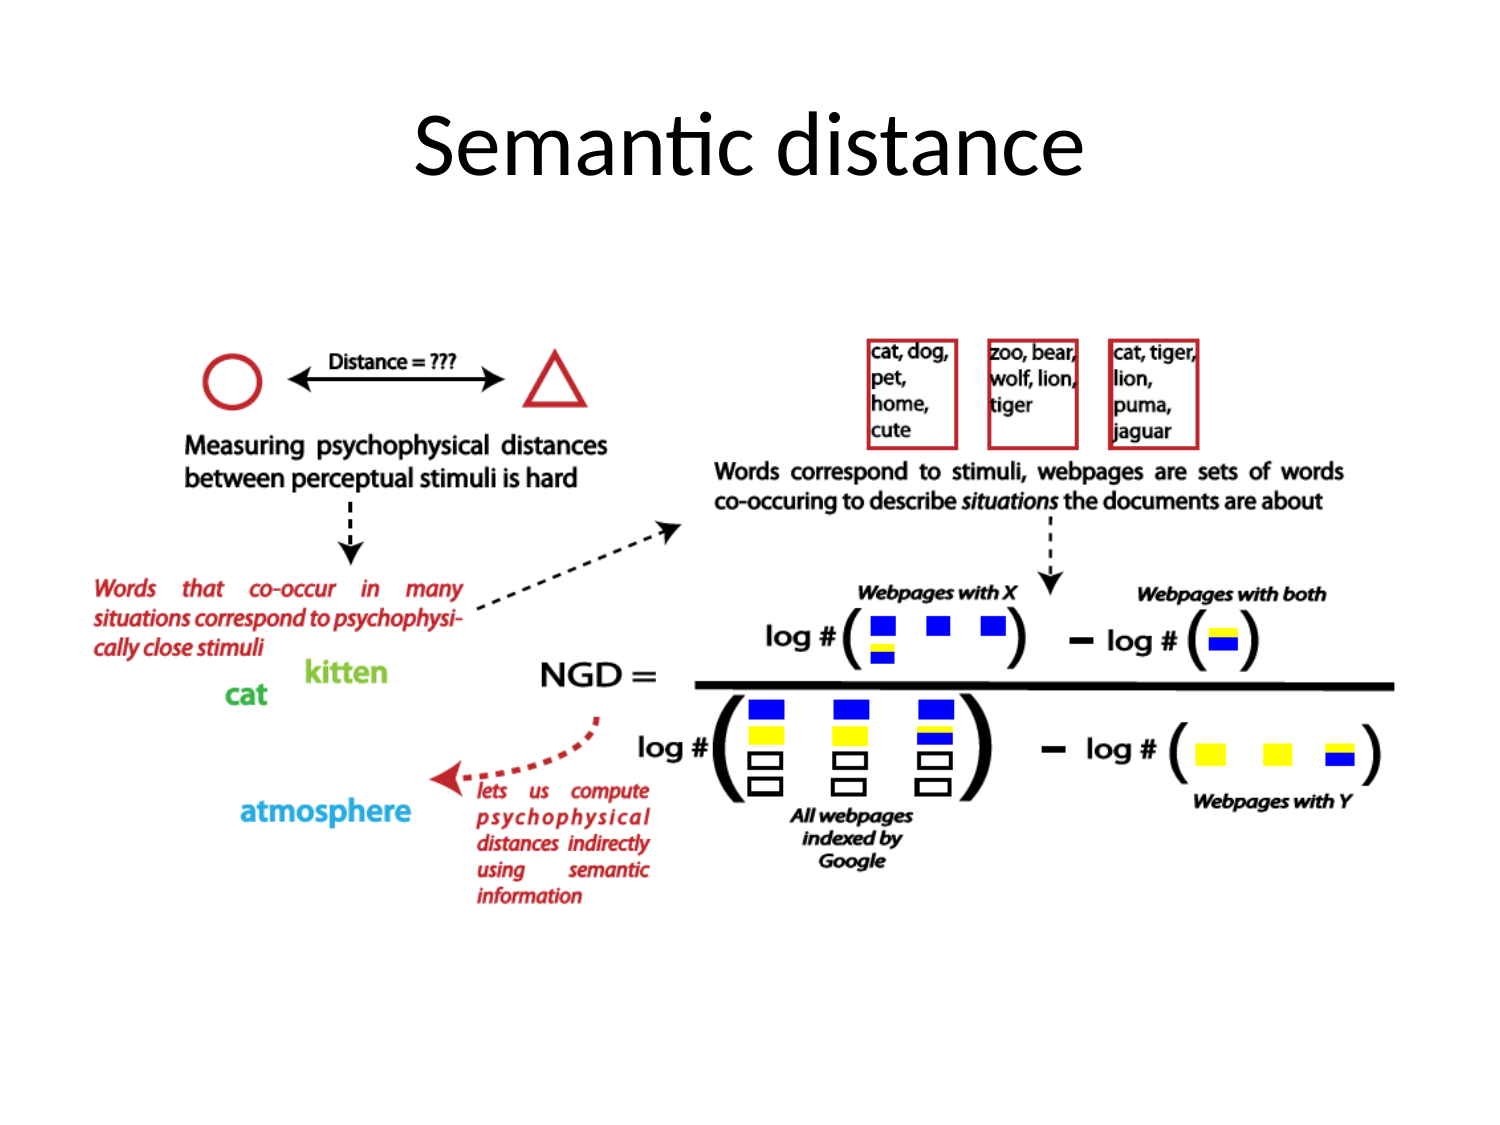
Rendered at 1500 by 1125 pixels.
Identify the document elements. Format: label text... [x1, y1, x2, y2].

title Semantic distance [75, 45, 1425, 233]
picture [62, 299, 1433, 941]
